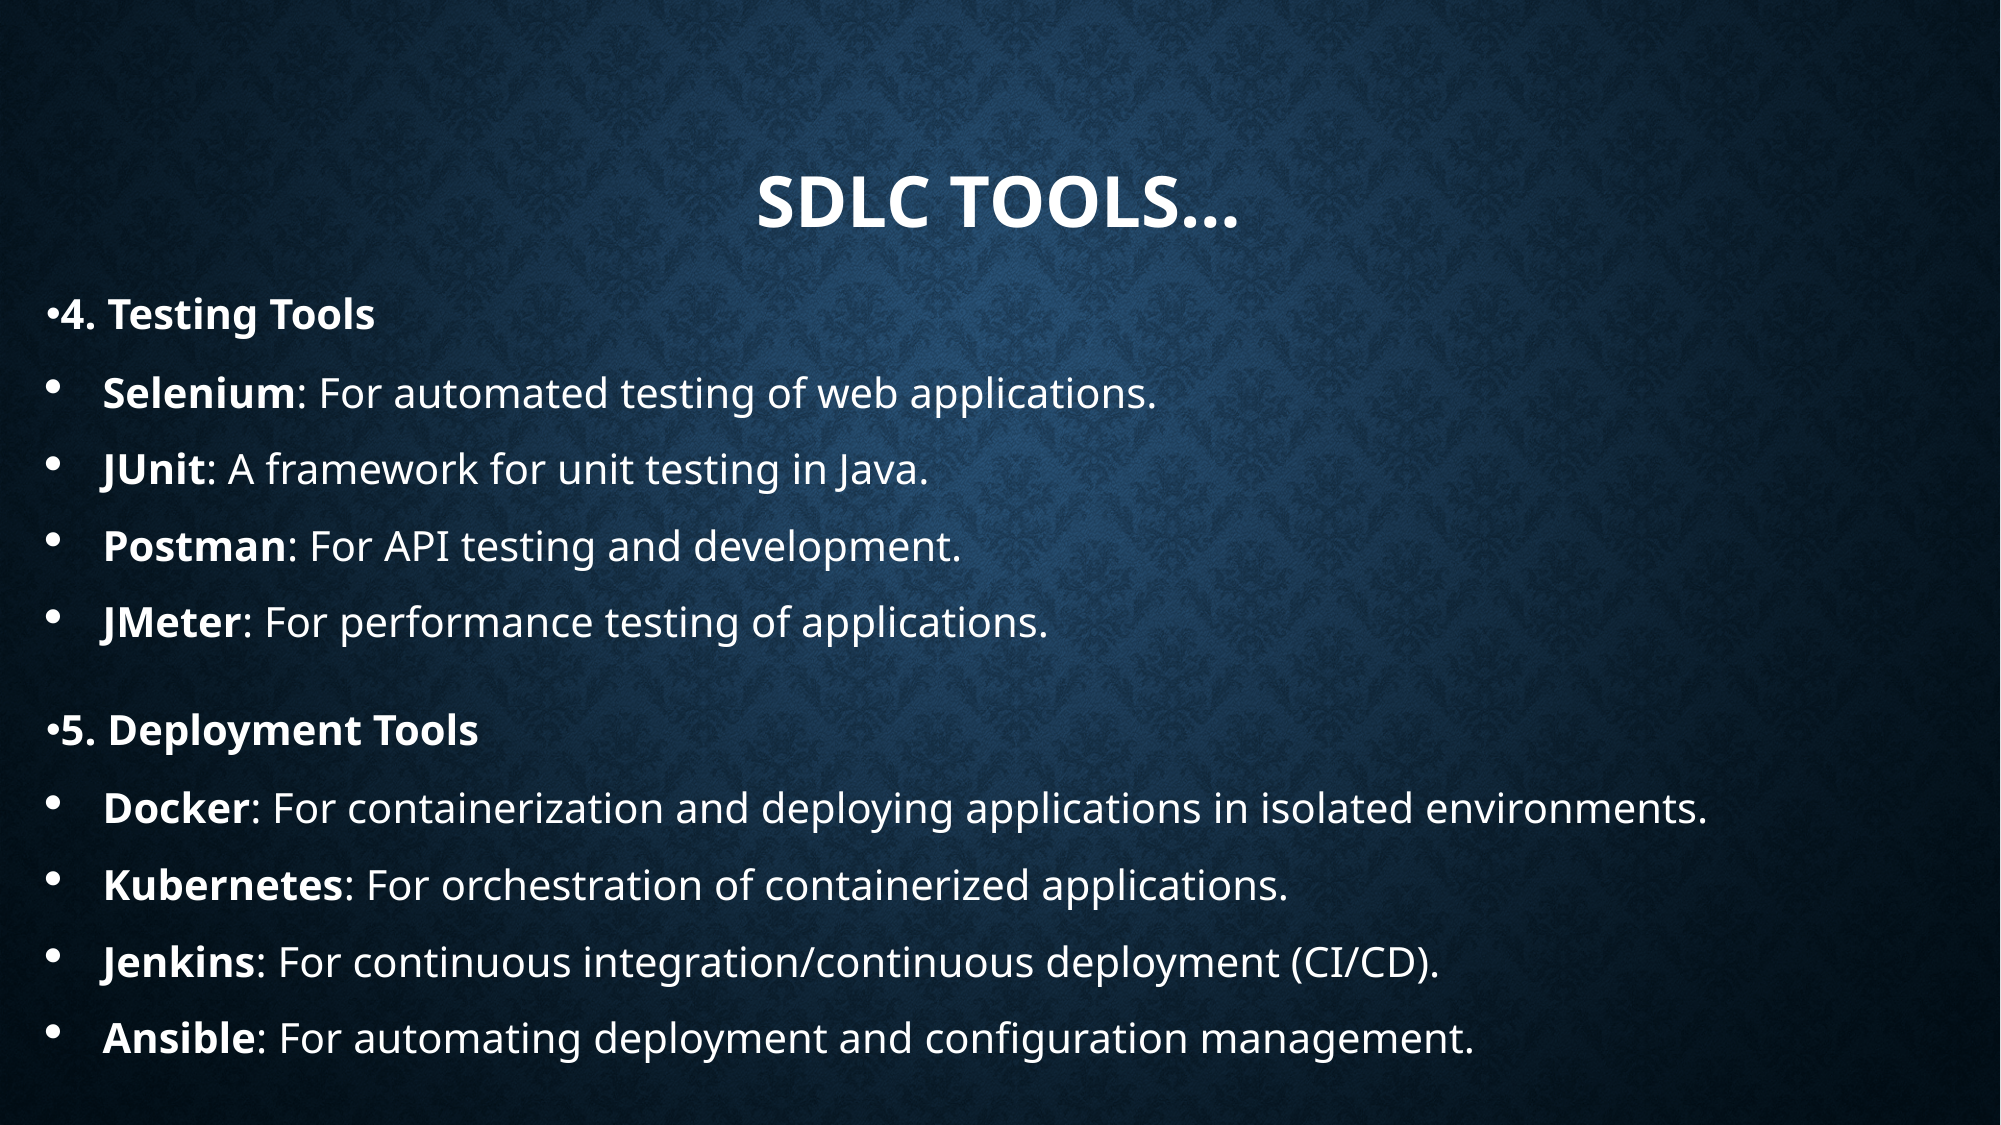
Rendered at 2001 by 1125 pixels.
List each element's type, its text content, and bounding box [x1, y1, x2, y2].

title Sdlc tools… [149, 95, 1849, 277]
list 4. Testing Tools Selenium: For automated testing of web applications. JUnit: A framework for unit testing in Java. Postman: For API testing and development. JMeter: For performance testing of applications. 5. Deployment Tools Docker: For containerization and deploying applications in isolated environments. Kubernetes: For orchestration of containerized applications. Jenkins: For continuous integration/continuous deployment (CI/CD). Ansible: For automating deployment and configuration management. [31, 277, 1975, 1096]
